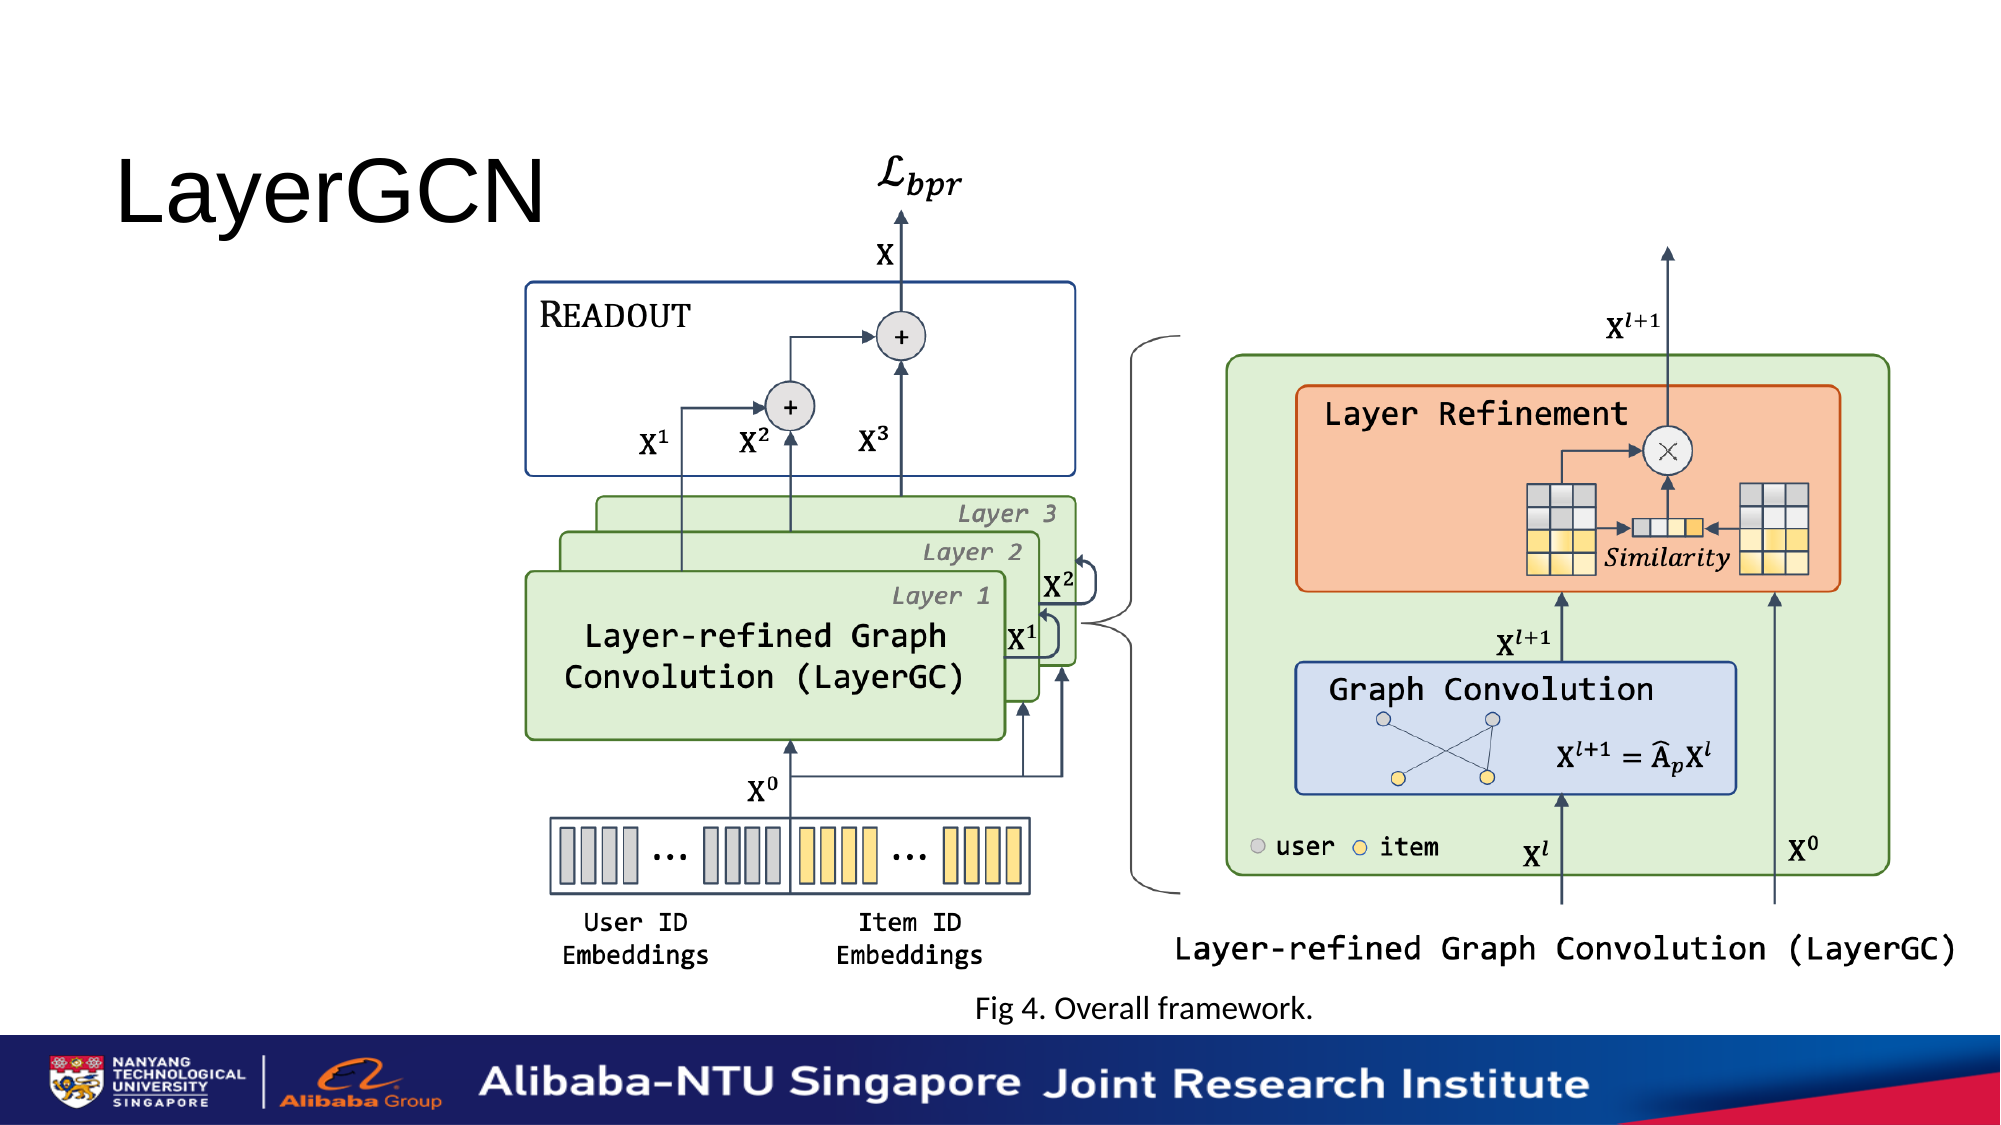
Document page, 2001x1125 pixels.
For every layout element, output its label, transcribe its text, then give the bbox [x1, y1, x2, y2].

picture [504, 140, 1968, 985]
text_box Fig 4. Overall framework. [960, 994, 1698, 1034]
picture [0, 1035, 2000, 1125]
title LayerGCN [99, 92, 1900, 280]
